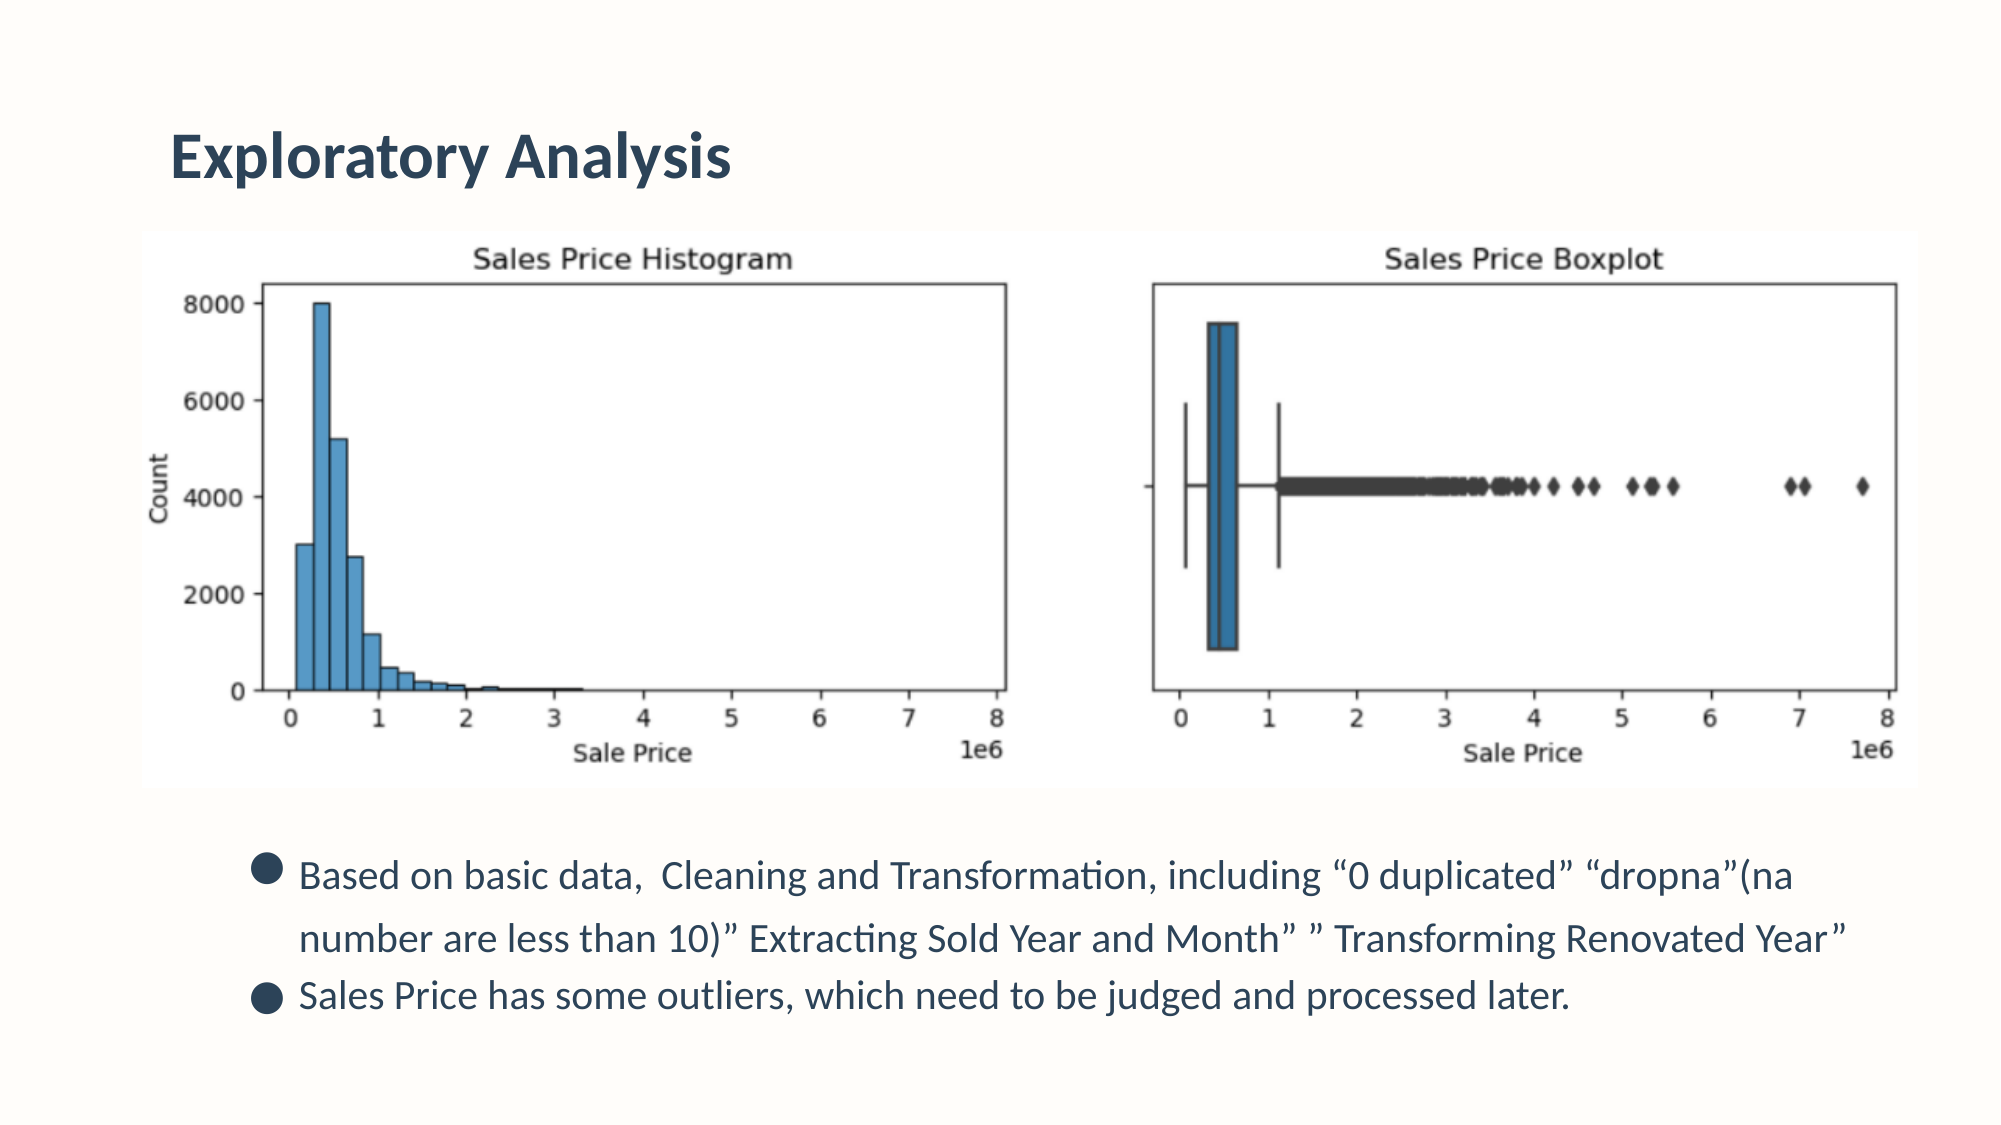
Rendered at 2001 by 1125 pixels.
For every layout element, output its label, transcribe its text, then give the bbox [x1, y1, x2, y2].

picture [142, 230, 1918, 788]
text_box Exploratory Analysis [155, 97, 1844, 223]
text_box Based on basic data, Cleaning and Transformation, including “0 duplicated” “dropna”(na number are less than 10)” Extracting Sold Year and Month” ” Transforming Renovated Year” Sales Price has some outliers, which need to be judged and processed later. [208, 799, 1887, 1090]
